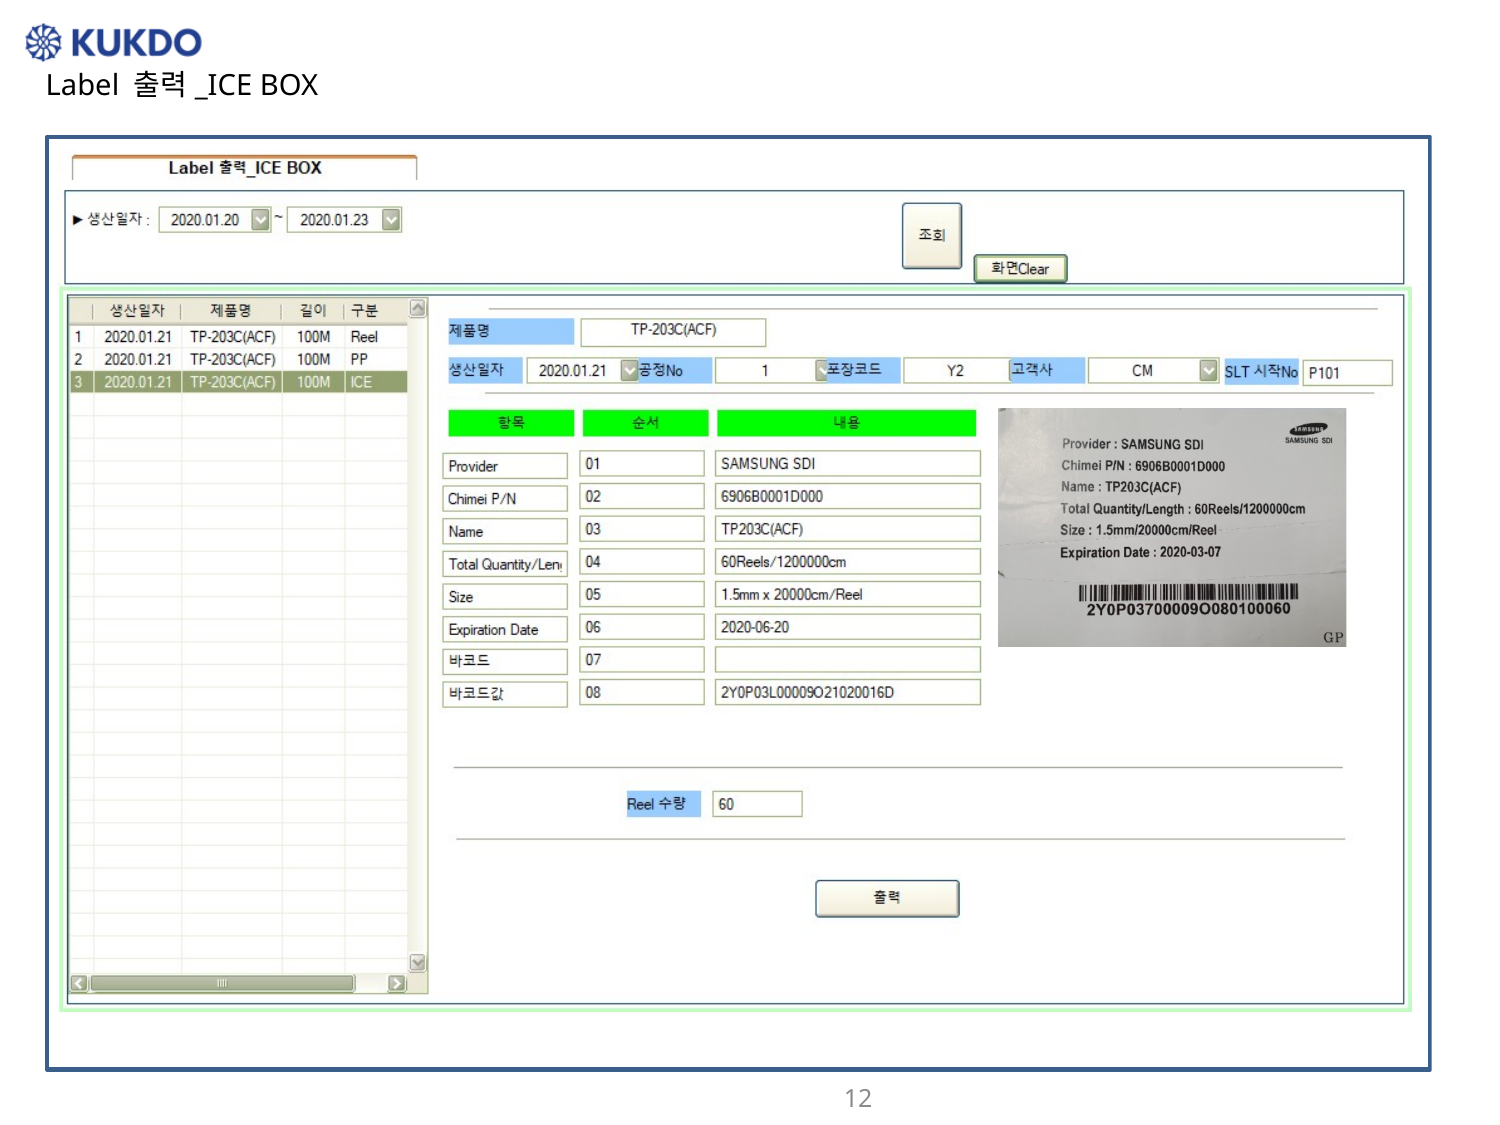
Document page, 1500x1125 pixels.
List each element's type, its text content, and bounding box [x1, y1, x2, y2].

text_box Label 출력_ICE BOX [30, 58, 341, 109]
picture [23, 19, 204, 65]
slide_number 12 [537, 1069, 888, 1125]
picture [56, 150, 1412, 1012]
